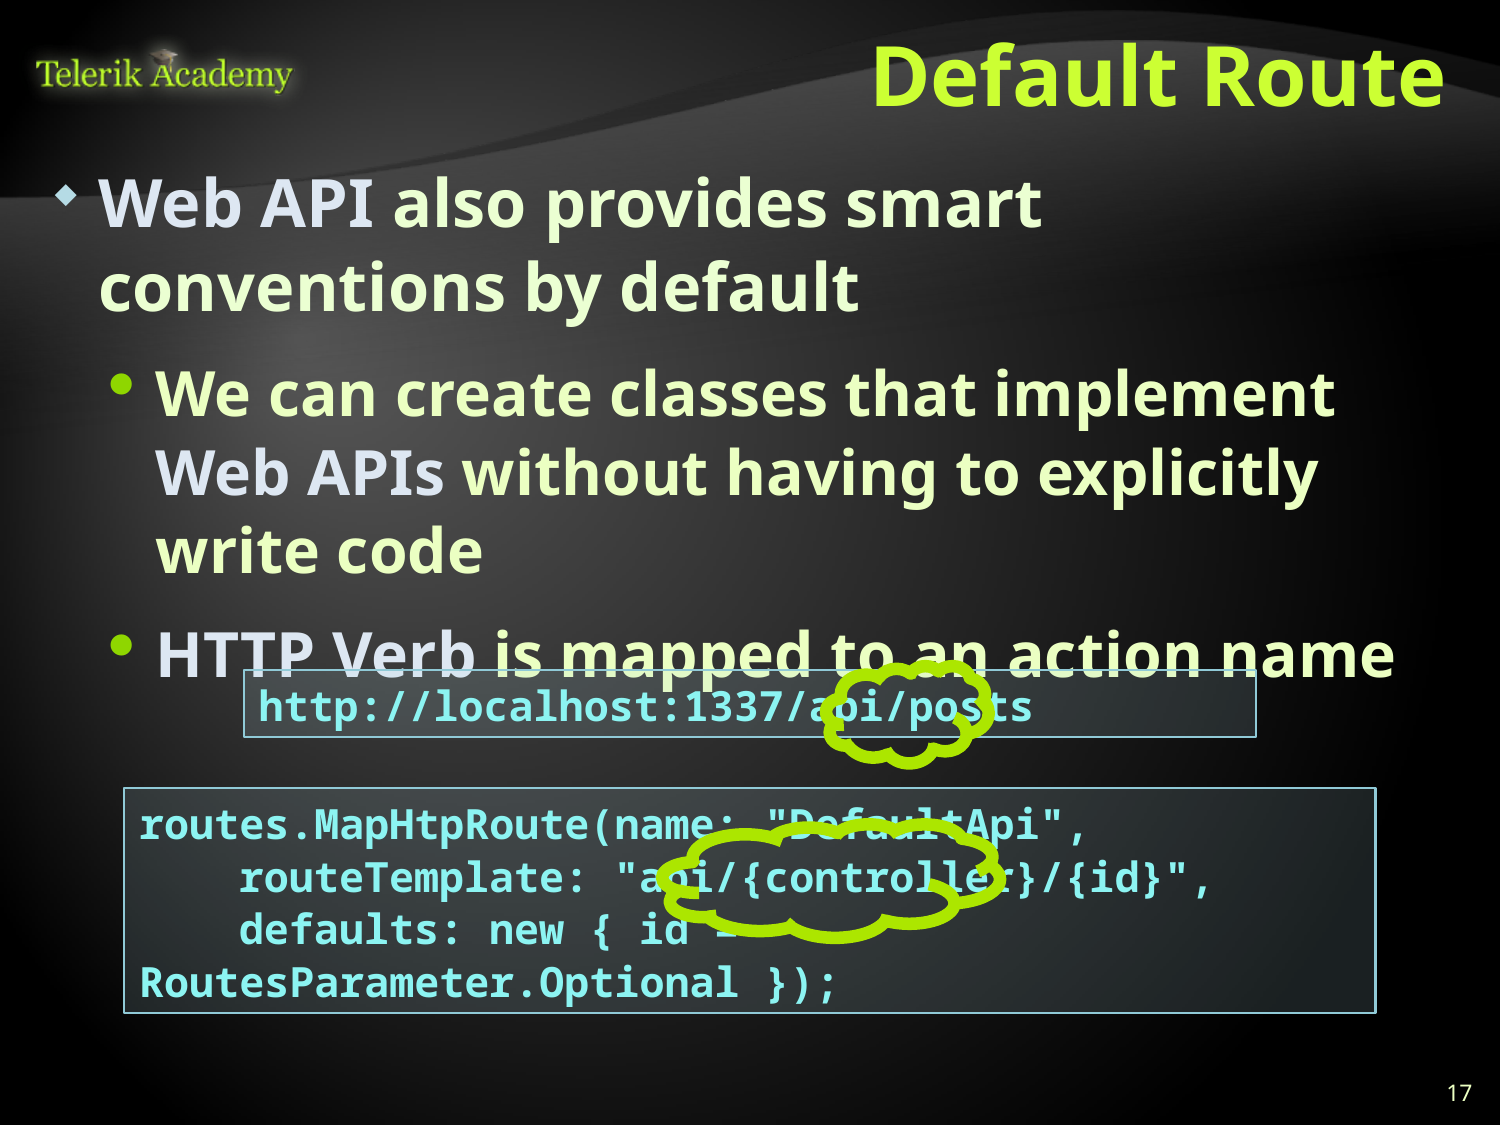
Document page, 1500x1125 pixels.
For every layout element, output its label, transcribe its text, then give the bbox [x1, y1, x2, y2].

picture [0, 0, 1500, 1125]
text_box routes.MapHtpRoute(name: "DefaultApi", routeTemplate: "api/{controller}/{id}", defaults: new { id = RoutesParameter.Optional }); [124, 788, 1376, 1013]
text_box [823, 664, 991, 766]
text_box http://localhost:1337/api/posts [968, 669, 1257, 737]
text_box http://localhost:1337/api/posts [243, 669, 884, 737]
list Web API also provides smart conventions by default We can create classes that implement Web APIs without having to explicitly write code HTTP Verb is mapped to an action name [37, 149, 1463, 1100]
title Default Route [300, 12, 1463, 149]
slide_number 17 [1412, 1074, 1488, 1113]
text_box [660, 822, 1003, 940]
